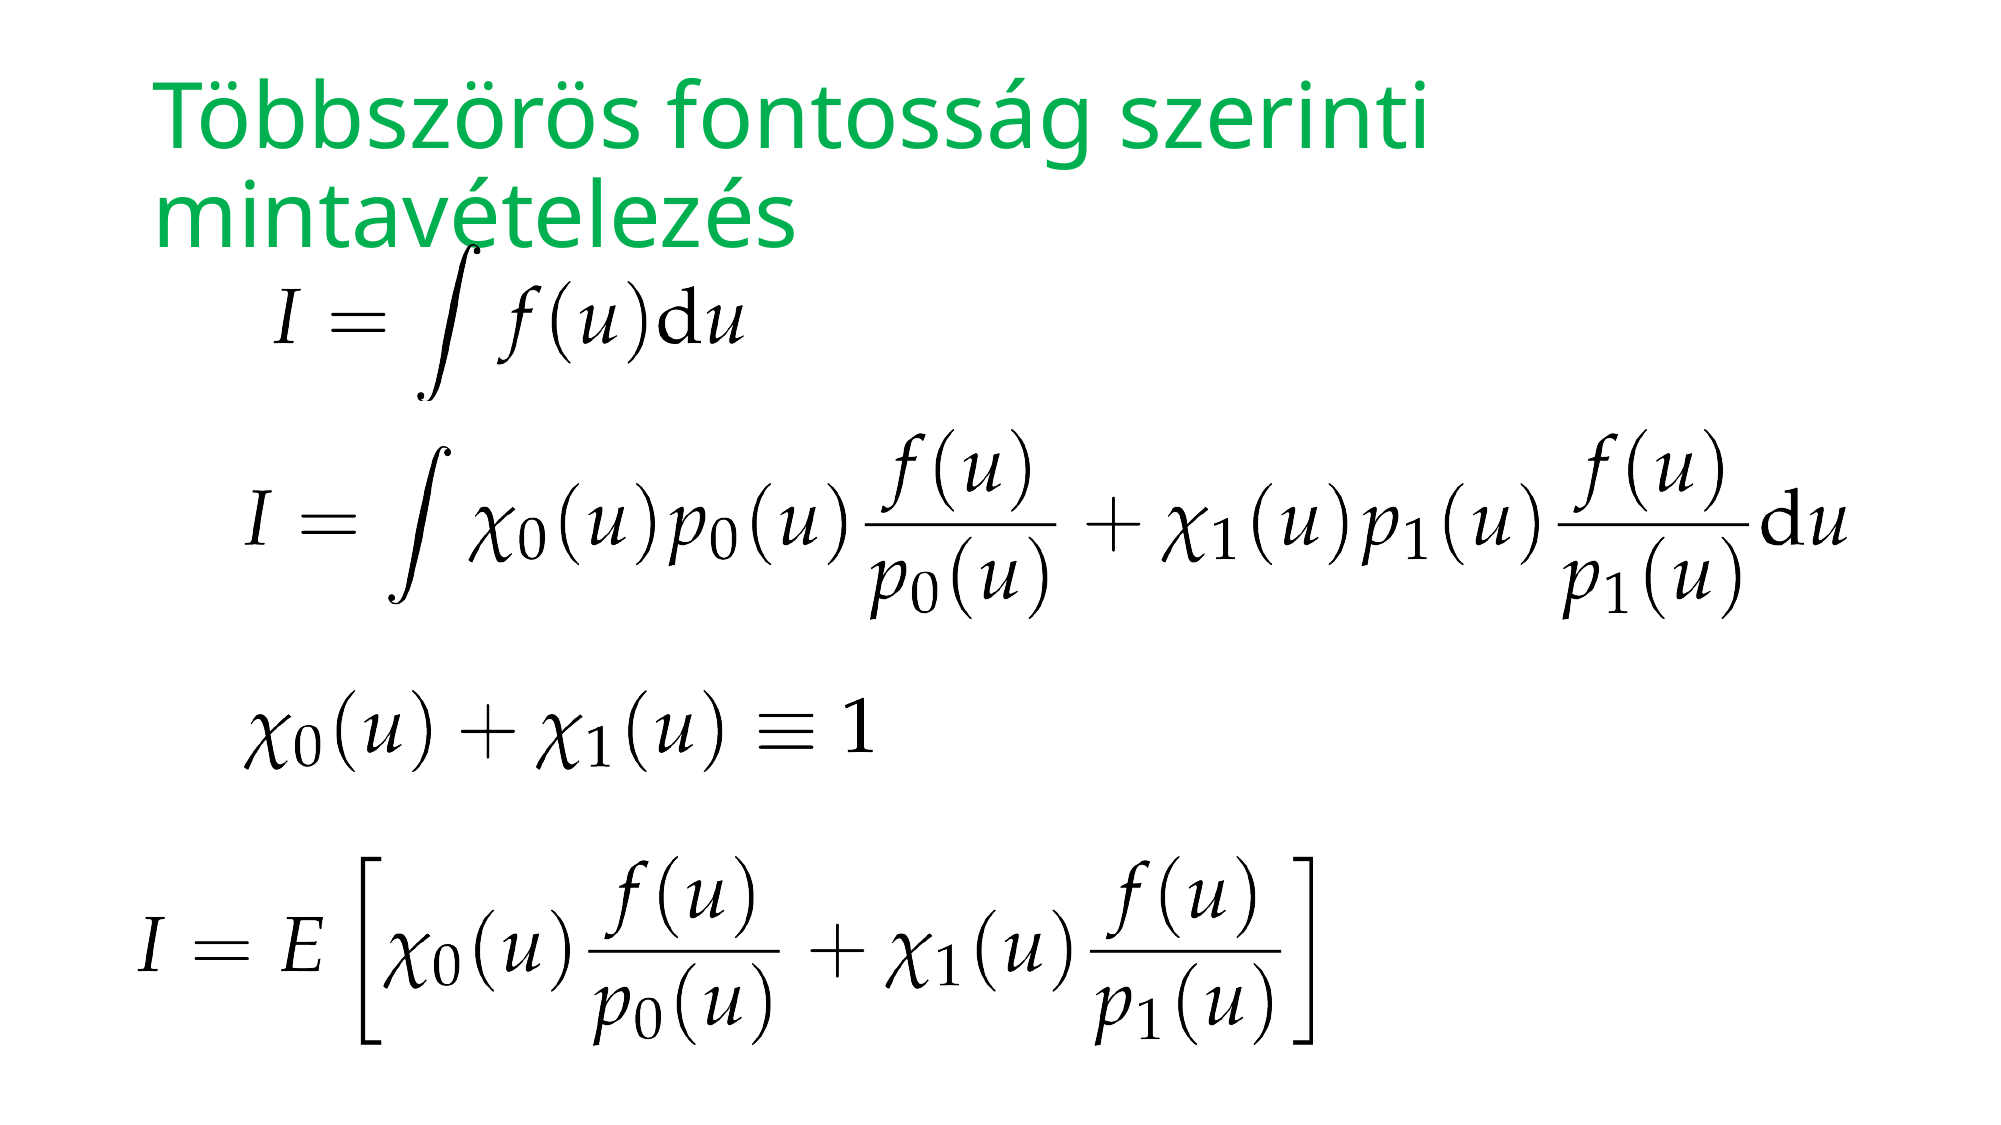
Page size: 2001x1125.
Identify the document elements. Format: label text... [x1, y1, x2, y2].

picture [273, 244, 744, 401]
title Többszörös fontosság szerinti mintavételezés [137, 59, 1863, 278]
picture [244, 429, 1847, 620]
picture [244, 690, 873, 772]
picture [137, 856, 1313, 1046]
